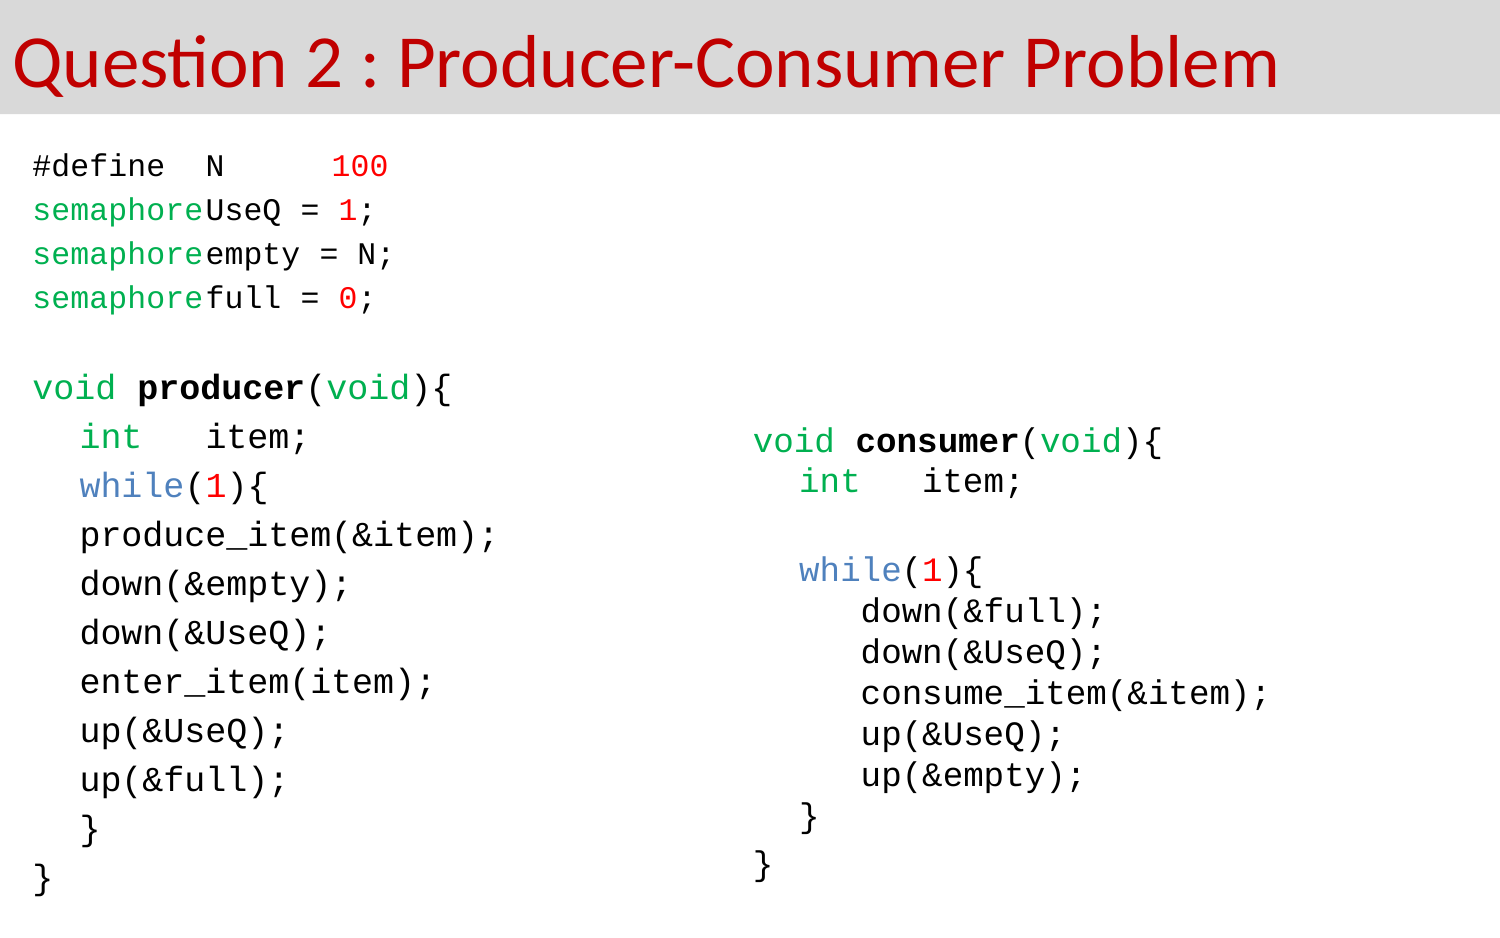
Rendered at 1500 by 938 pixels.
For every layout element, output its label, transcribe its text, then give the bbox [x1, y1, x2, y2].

text_box void consumer(void){ int item; while(1){ down(&full); down(&UseQ); consume_item(&item); up(&UseQ); up(&empty); } } [738, 120, 1500, 901]
text_box Question 2 : Producer-Consumer Problem [0, 0, 1500, 115]
text_box #define N 100 semaphore UseQ = 1; semaphore empty = N; semaphore full = 0; void producer(void){ int item; while(1){ produce_item(&item); down(&empty); down(&UseQ); enter_item(item); up(&UseQ); up(&full); } } [17, 137, 833, 918]
